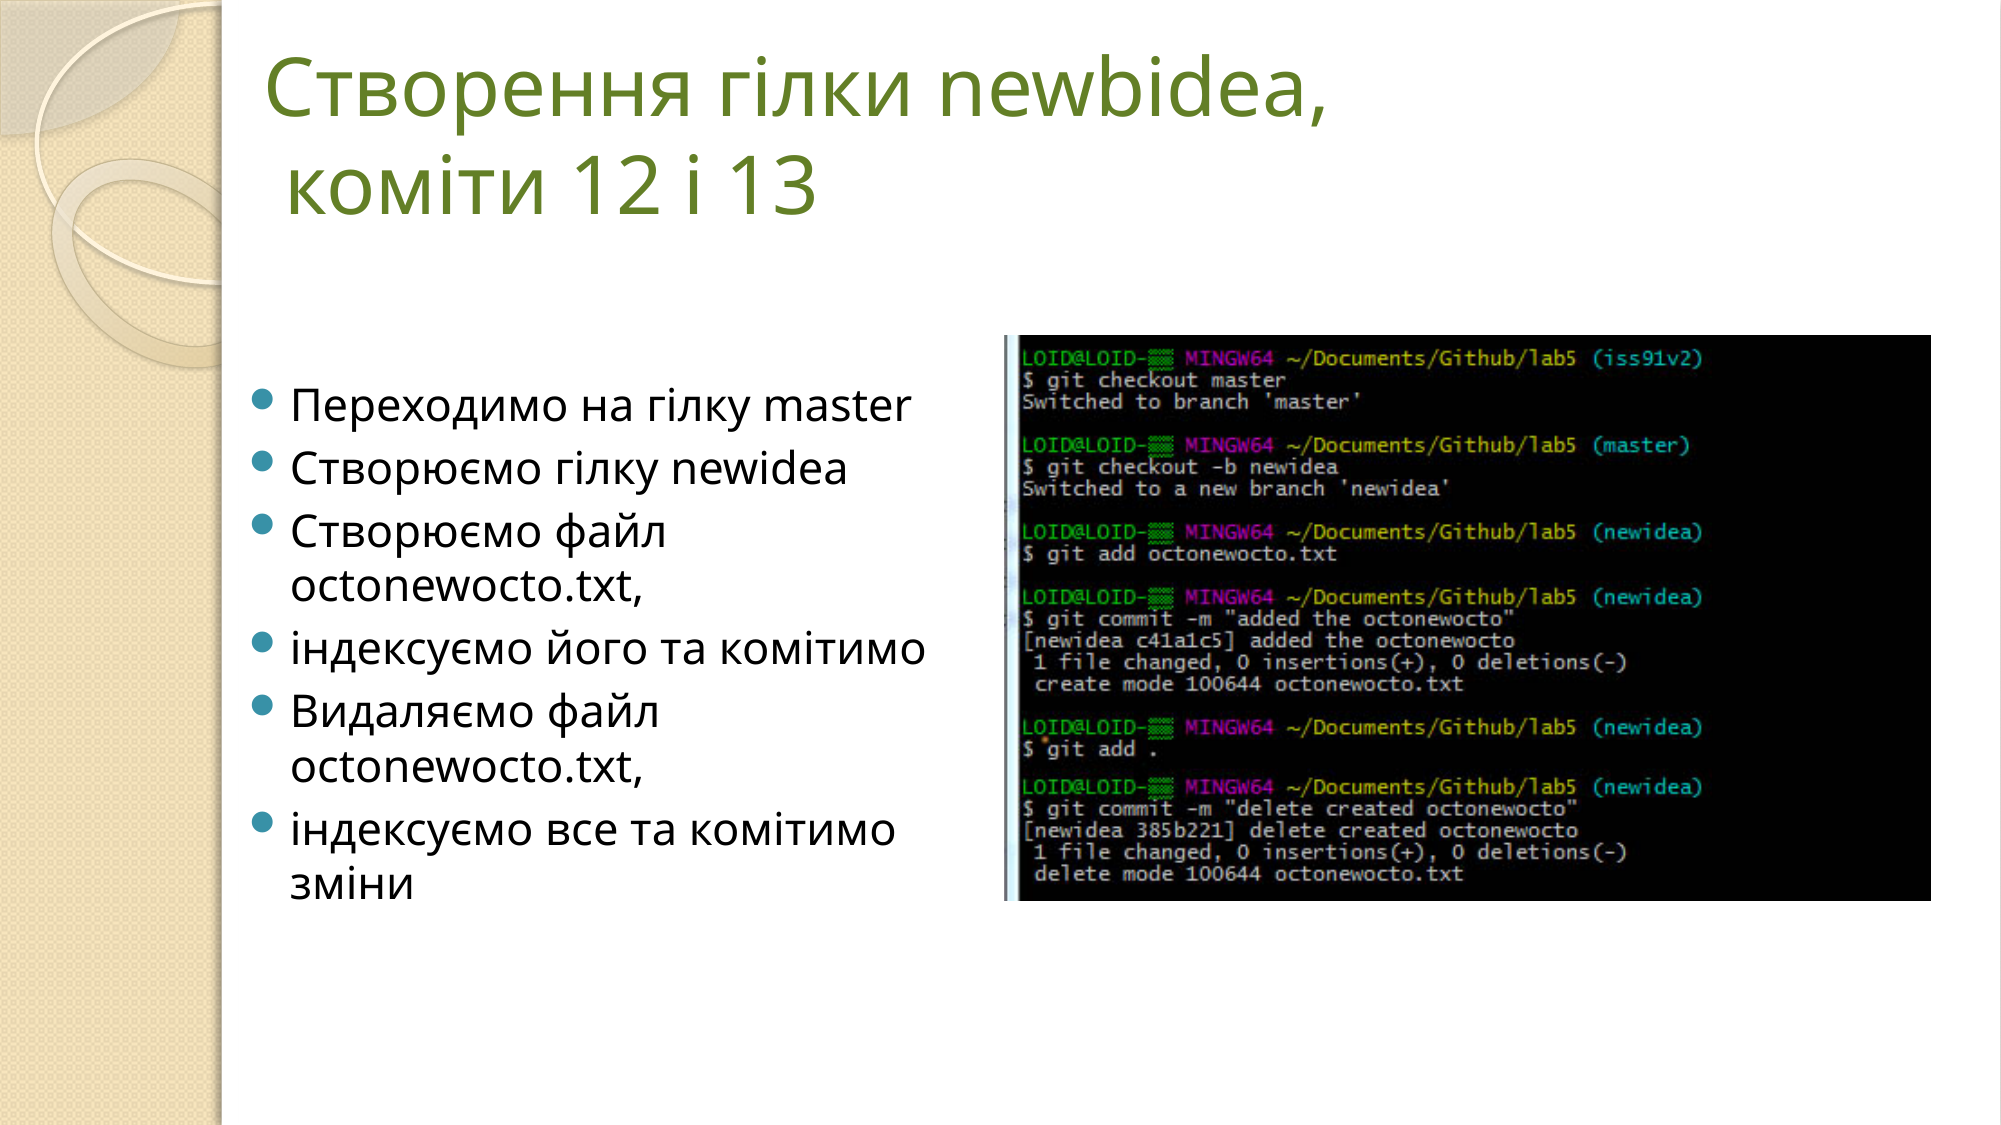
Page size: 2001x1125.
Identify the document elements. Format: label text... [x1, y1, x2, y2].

picture [1004, 335, 1932, 901]
list Переходимо на гілку master Створюємо гілку newidea Створюємо файл octonewocto.txt, індексуємо його та комітимо Видаляємо файл octonewocto.txt, індексуємо все та комітимо зміни [222, 368, 1026, 921]
title Створення гілки newbidea, коміти 12 і 13 [248, 27, 1837, 239]
